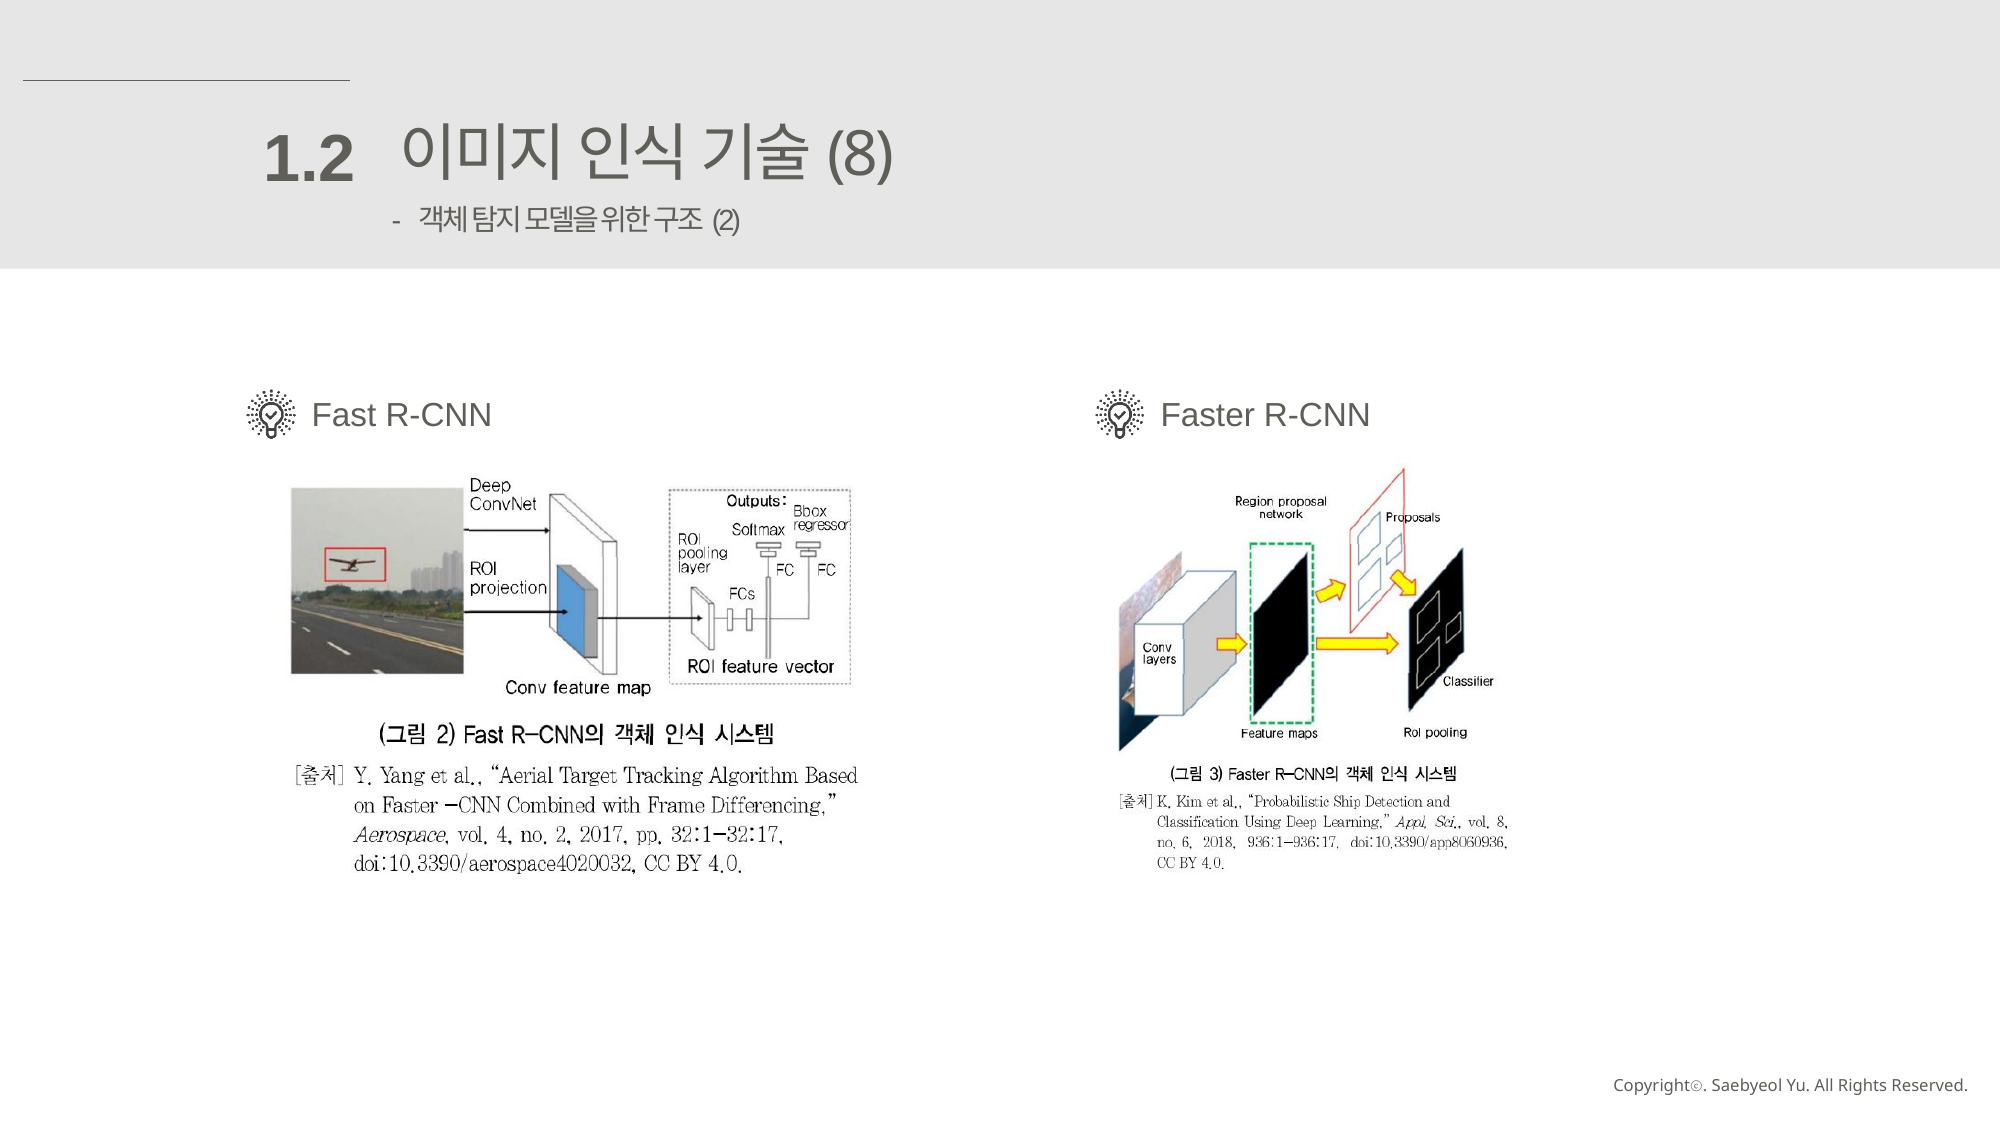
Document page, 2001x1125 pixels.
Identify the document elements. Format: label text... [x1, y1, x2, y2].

text_box 1.2 [248, 106, 371, 202]
text_box - 객체 탐지 모델을 위한 구조(2) [376, 193, 757, 244]
picture [1088, 374, 1533, 879]
text_box Fast R-CNN [311, 385, 508, 441]
text_box Faster R-CNN [1159, 385, 1386, 441]
picture [243, 374, 311, 442]
text_box 이미지 인식 기술(8) [384, 105, 910, 196]
picture [265, 452, 878, 891]
text_box [0, 0, 2000, 270]
